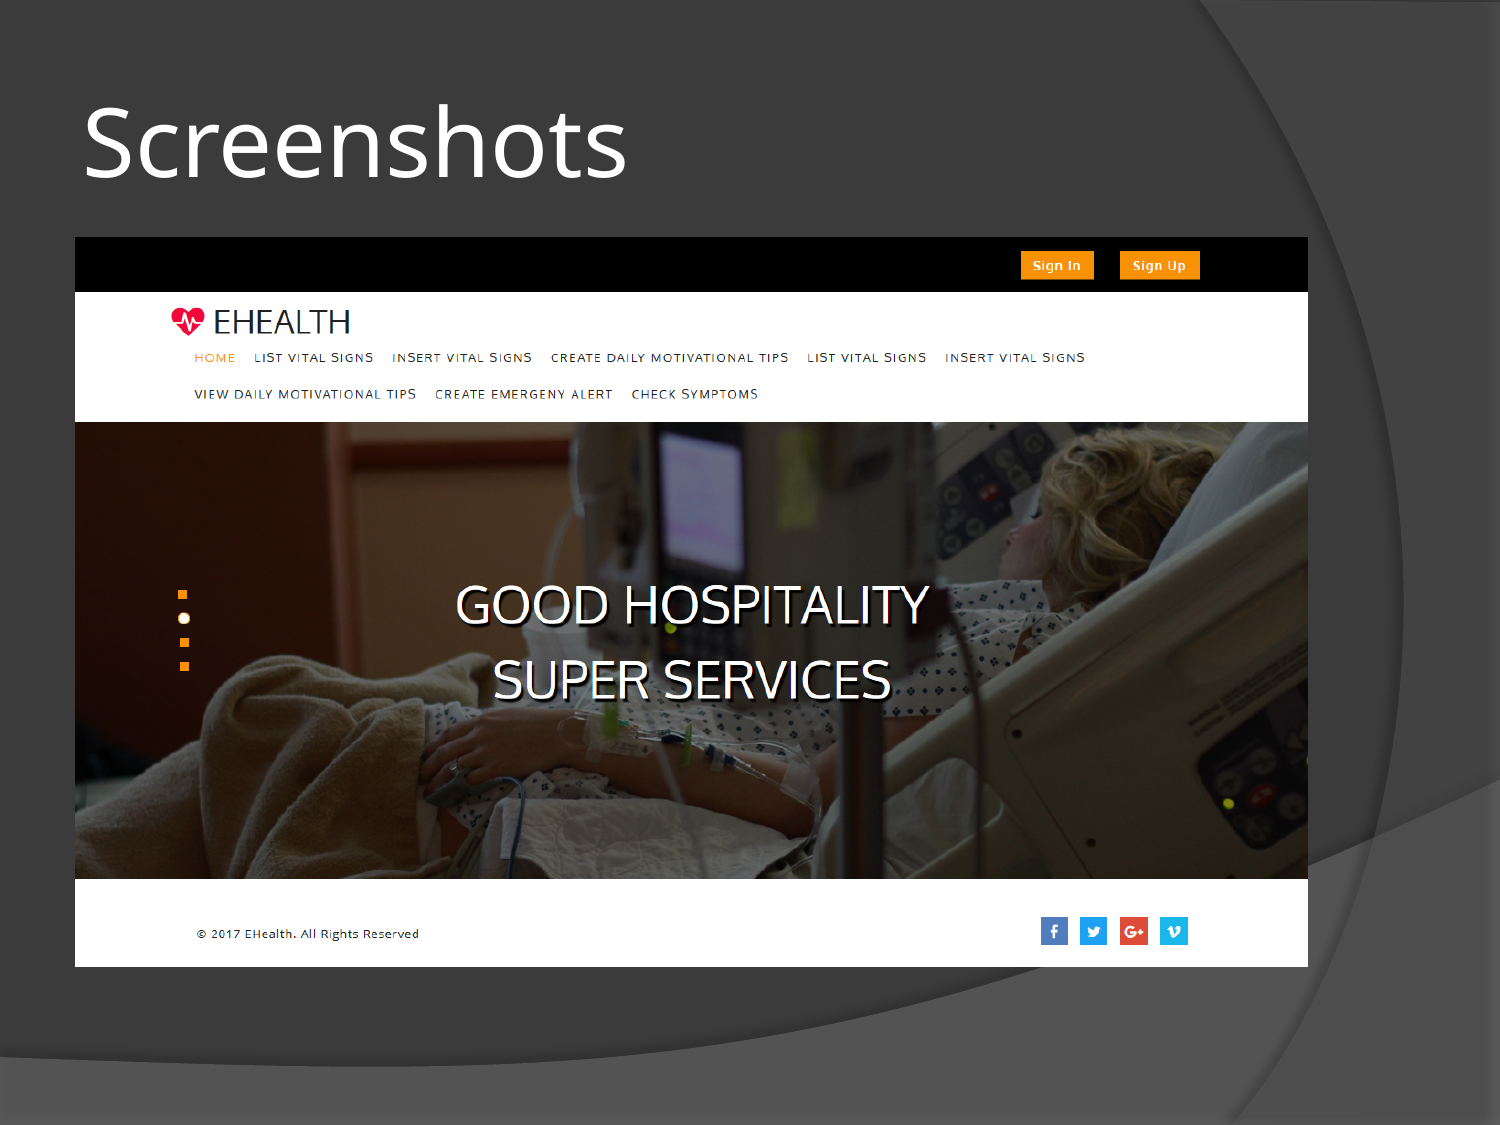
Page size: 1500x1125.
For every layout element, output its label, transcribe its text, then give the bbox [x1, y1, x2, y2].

title Screenshots [75, 45, 1300, 227]
picture [74, 237, 1308, 967]
